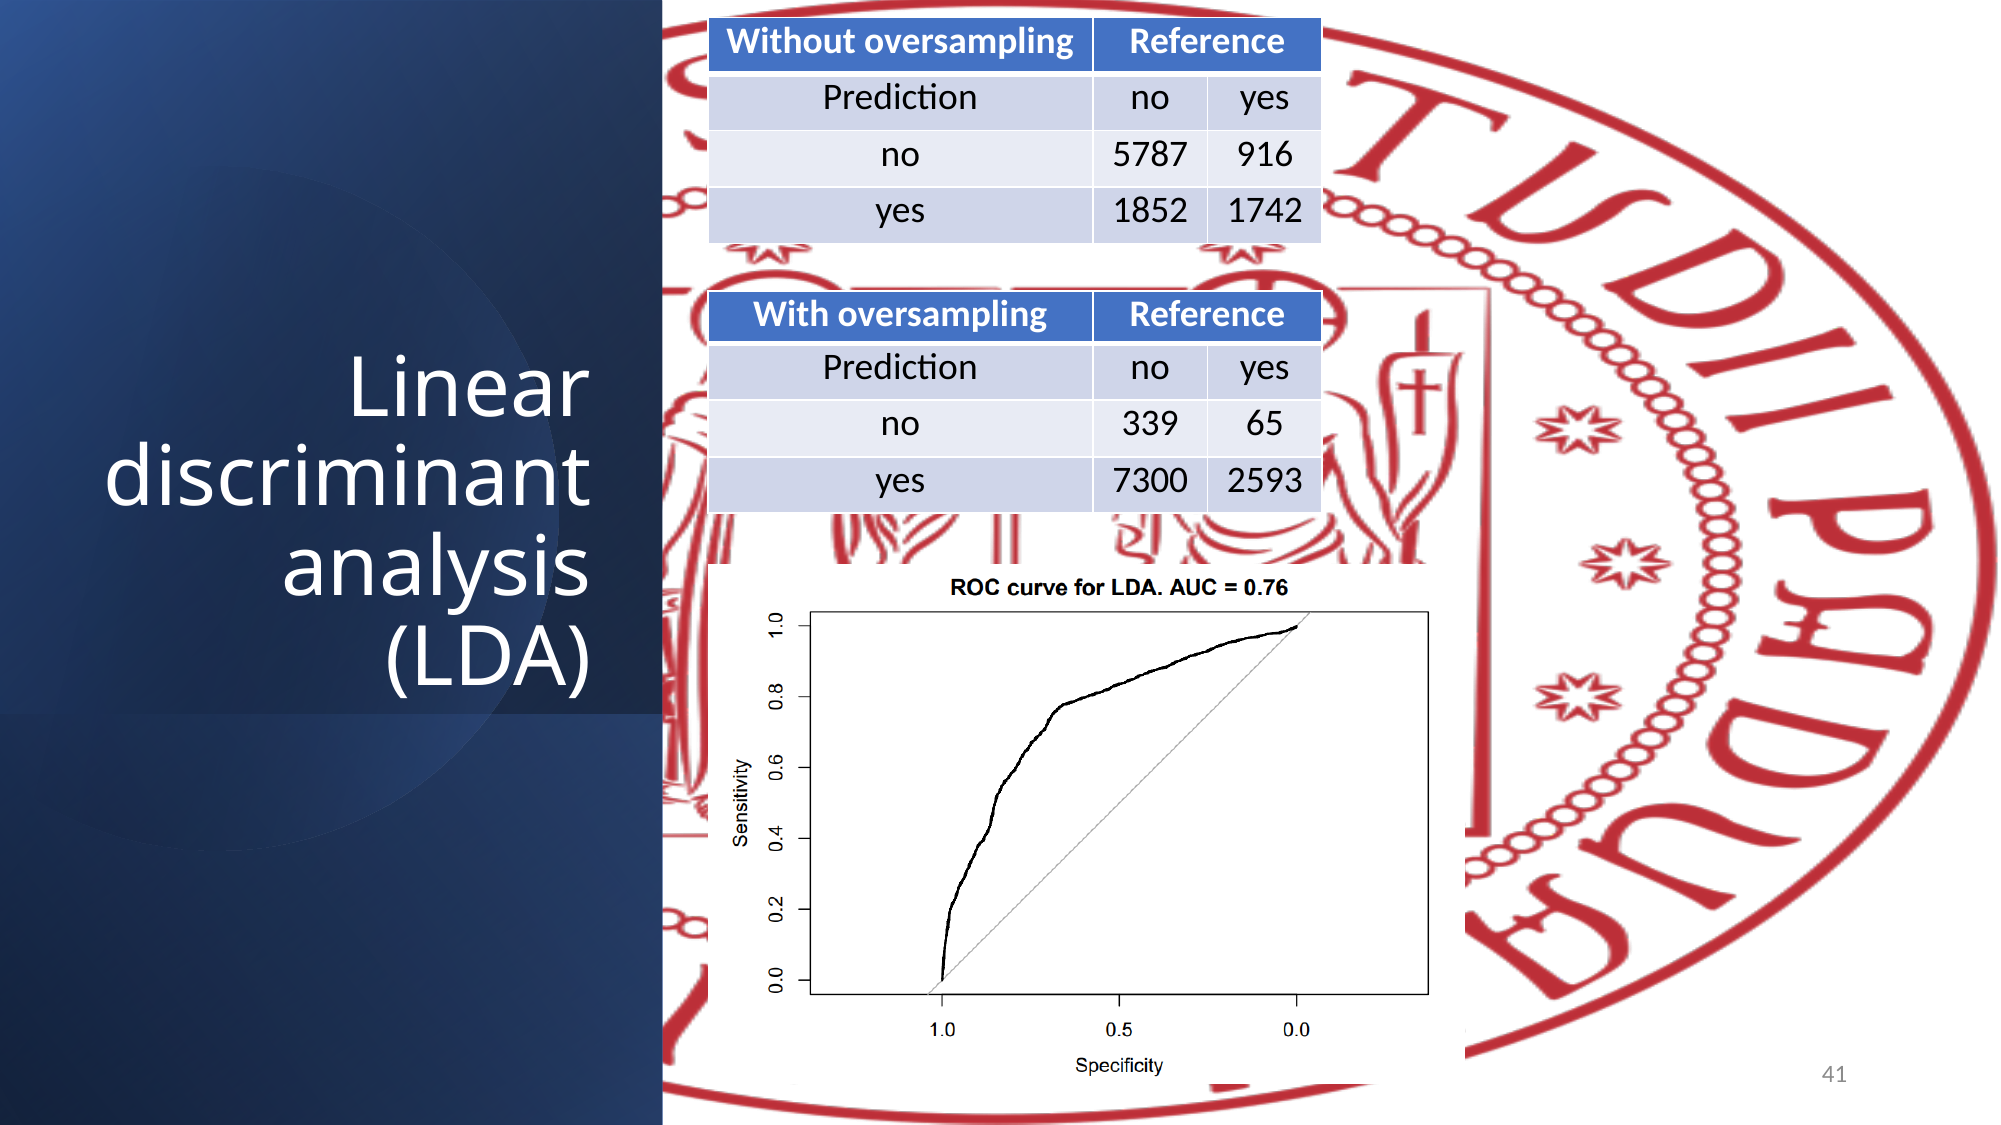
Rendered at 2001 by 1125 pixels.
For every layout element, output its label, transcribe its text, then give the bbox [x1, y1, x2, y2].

table_cell Prediction [709, 77, 1092, 130]
title Linear discriminant analysis (LDA) [68, 155, 607, 712]
table_cell 5787 [1094, 131, 1207, 186]
slide_number 41 [1412, 1042, 1863, 1103]
table_header Reference [1094, 292, 1321, 341]
table_header Without oversampling [709, 18, 1092, 71]
table_cell 1852 [1094, 188, 1207, 243]
table_cell 916 [1208, 131, 1321, 186]
table_cell 1742 [1208, 188, 1321, 243]
table_cell no [1094, 77, 1207, 130]
table_cell 339 [1094, 401, 1207, 456]
table_header With oversampling [709, 292, 1092, 341]
table_cell yes [1208, 346, 1321, 399]
table_header Reference [1094, 18, 1321, 71]
table_cell yes [1208, 77, 1321, 130]
table_cell no [709, 131, 1092, 186]
table_cell 7300 [1094, 458, 1207, 512]
text_box [663, 0, 2000, 1125]
table_cell no [1094, 346, 1207, 399]
table_cell yes [709, 188, 1092, 243]
text_box [0, 0, 663, 1124]
table_cell no [709, 401, 1092, 456]
table_cell yes [709, 458, 1092, 512]
table_cell 65 [1208, 401, 1321, 456]
table_cell Prediction [709, 346, 1092, 399]
table_cell 2593 [1208, 458, 1321, 512]
picture [708, 564, 1465, 1084]
